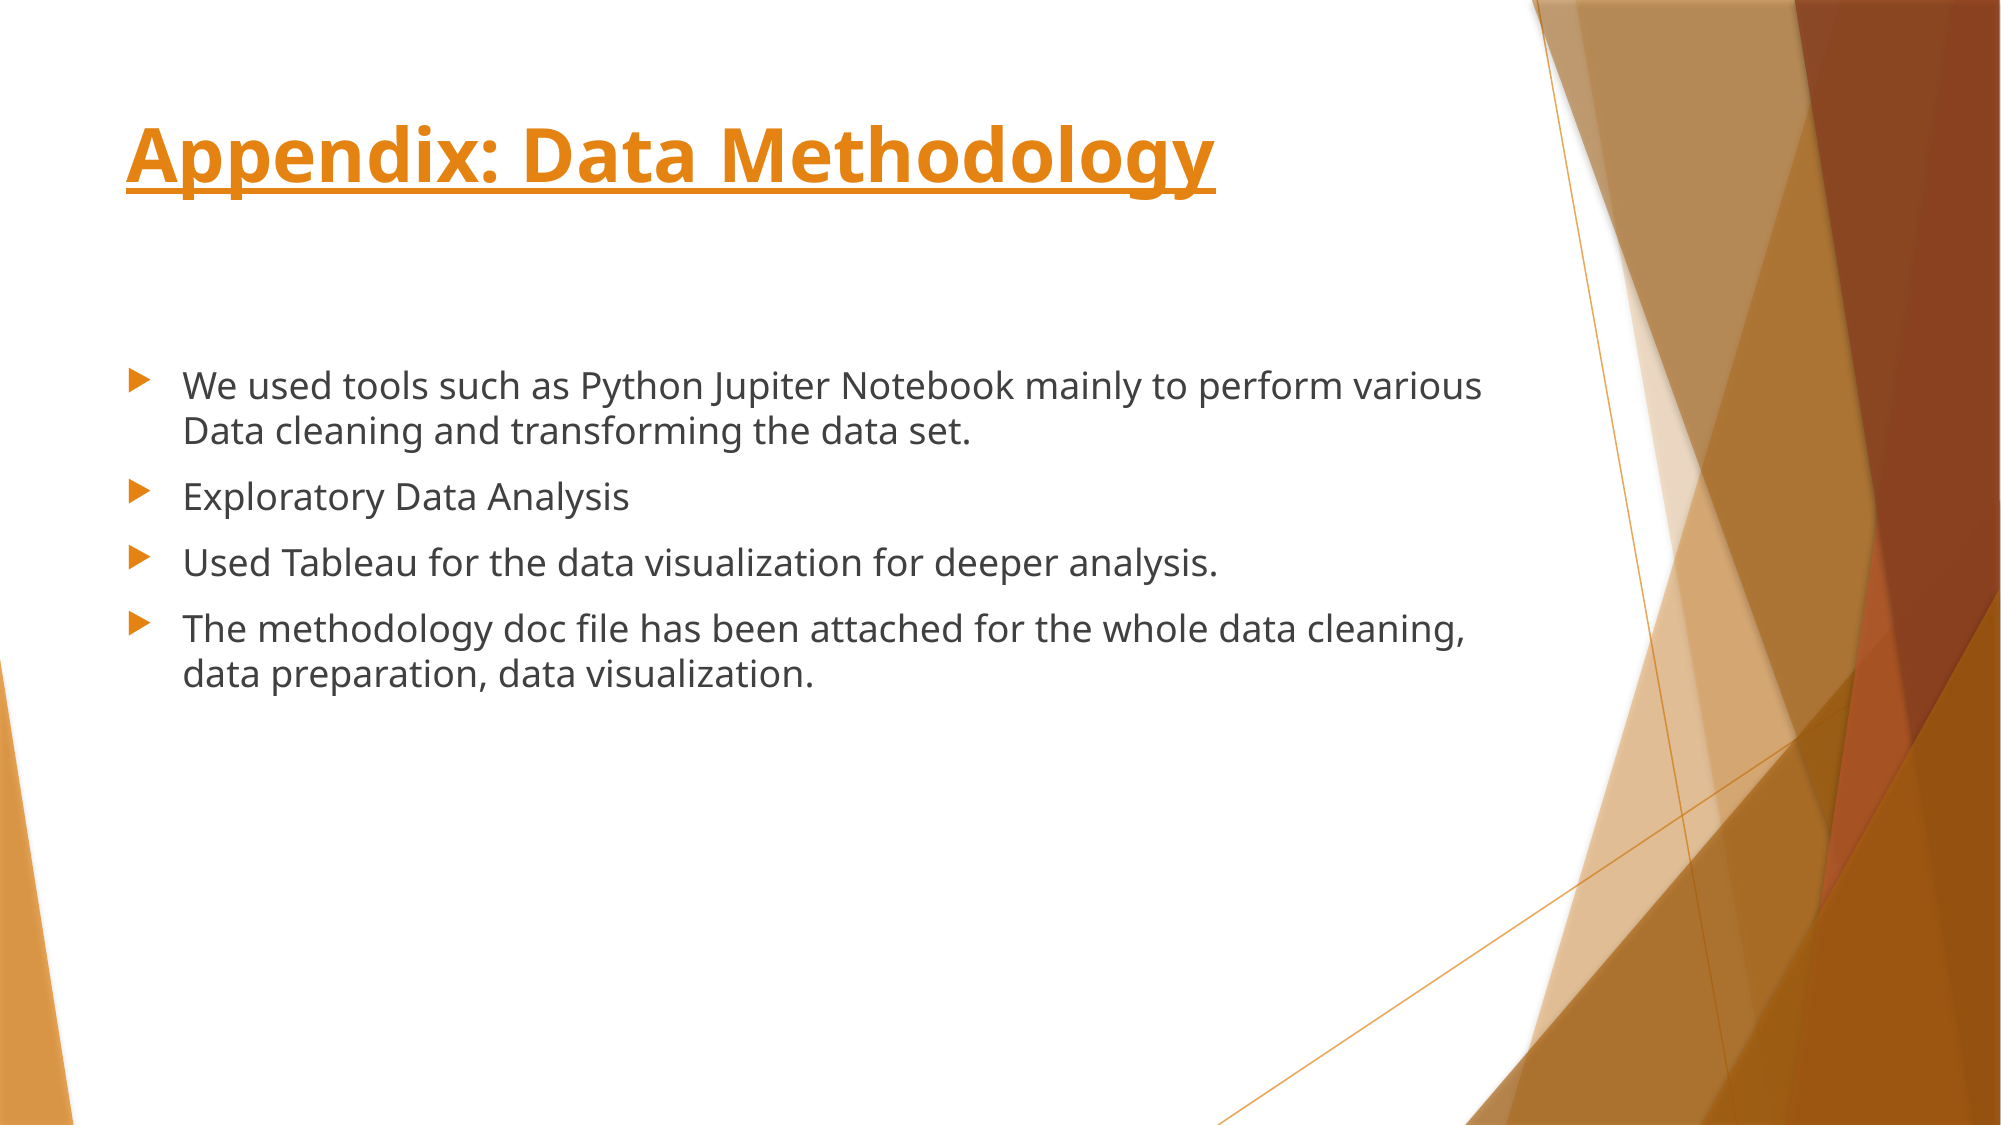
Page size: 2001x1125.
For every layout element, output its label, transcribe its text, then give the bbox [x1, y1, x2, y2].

title Appendix: Data Methodology [111, 99, 1522, 317]
list We used tools such as Python Jupiter Notebook mainly to perform various Data cleaning and transforming the data set. Exploratory Data Analysis Used Tableau for the data visualization for deeper analysis. The methodology doc file has been attached for the whole data cleaning, data preparation, data visualization. [111, 354, 1522, 778]
